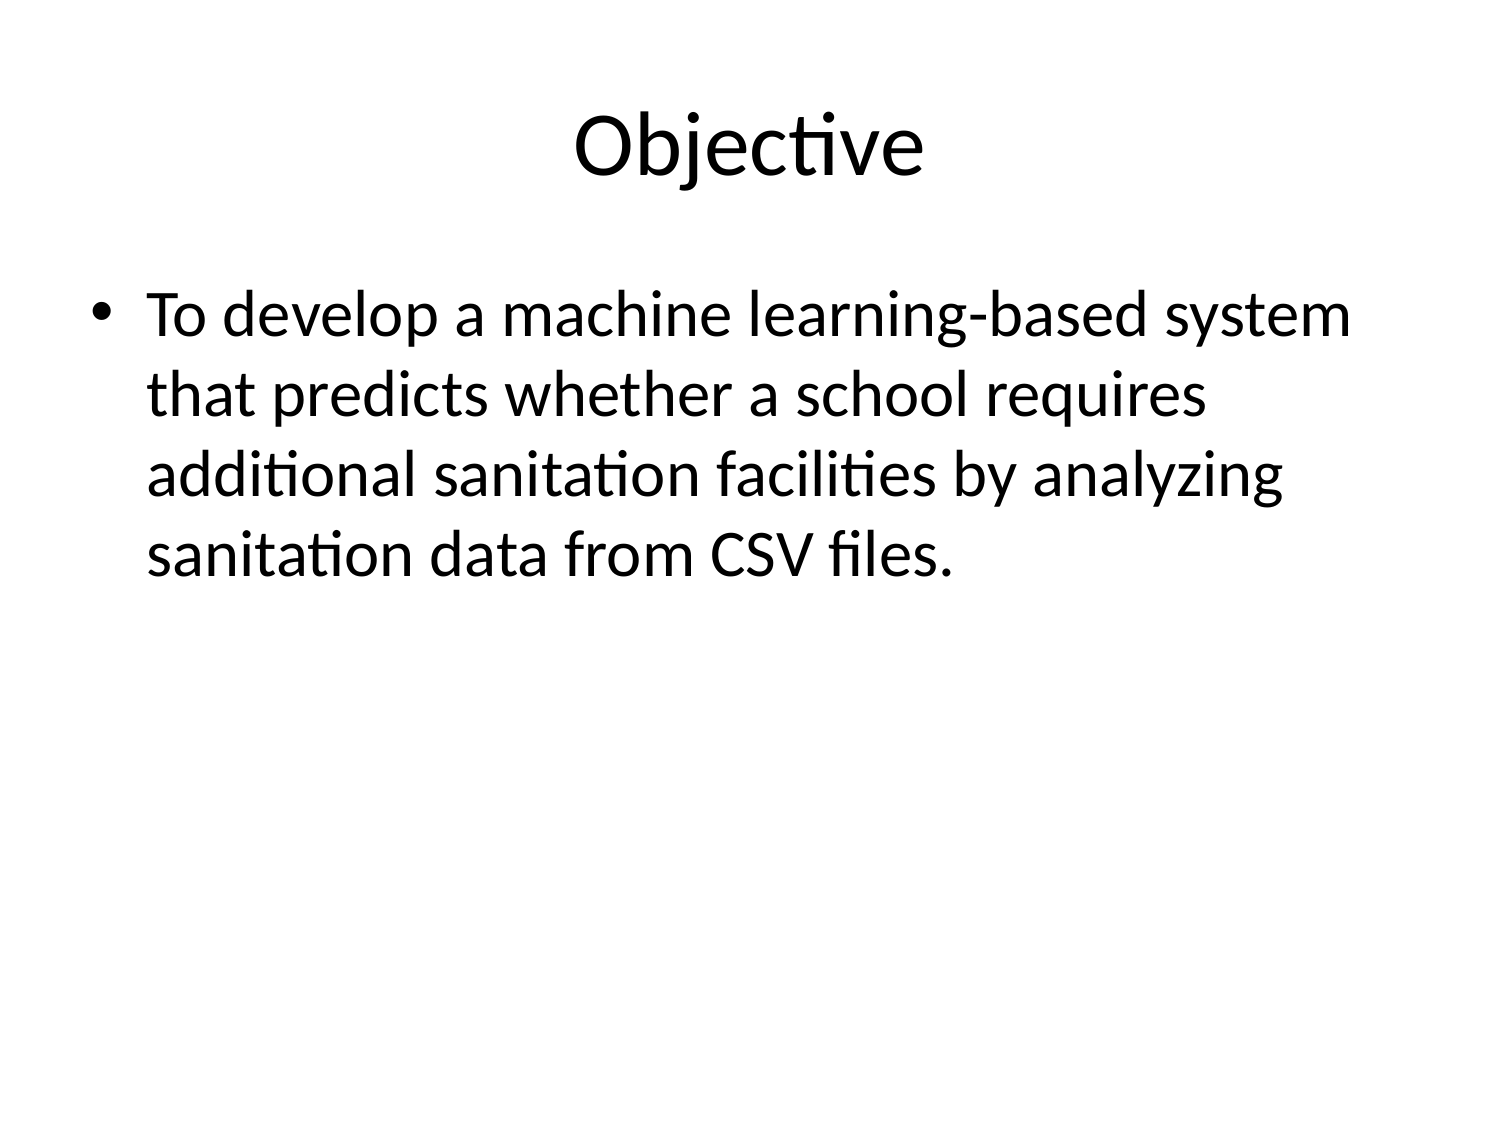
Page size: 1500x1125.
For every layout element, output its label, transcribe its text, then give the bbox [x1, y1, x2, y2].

list To develop a machine learning-based system that predicts whether a school requires additional sanitation facilities by analyzing sanitation data from CSV files. [75, 262, 1425, 1005]
title Objective [75, 45, 1425, 233]
